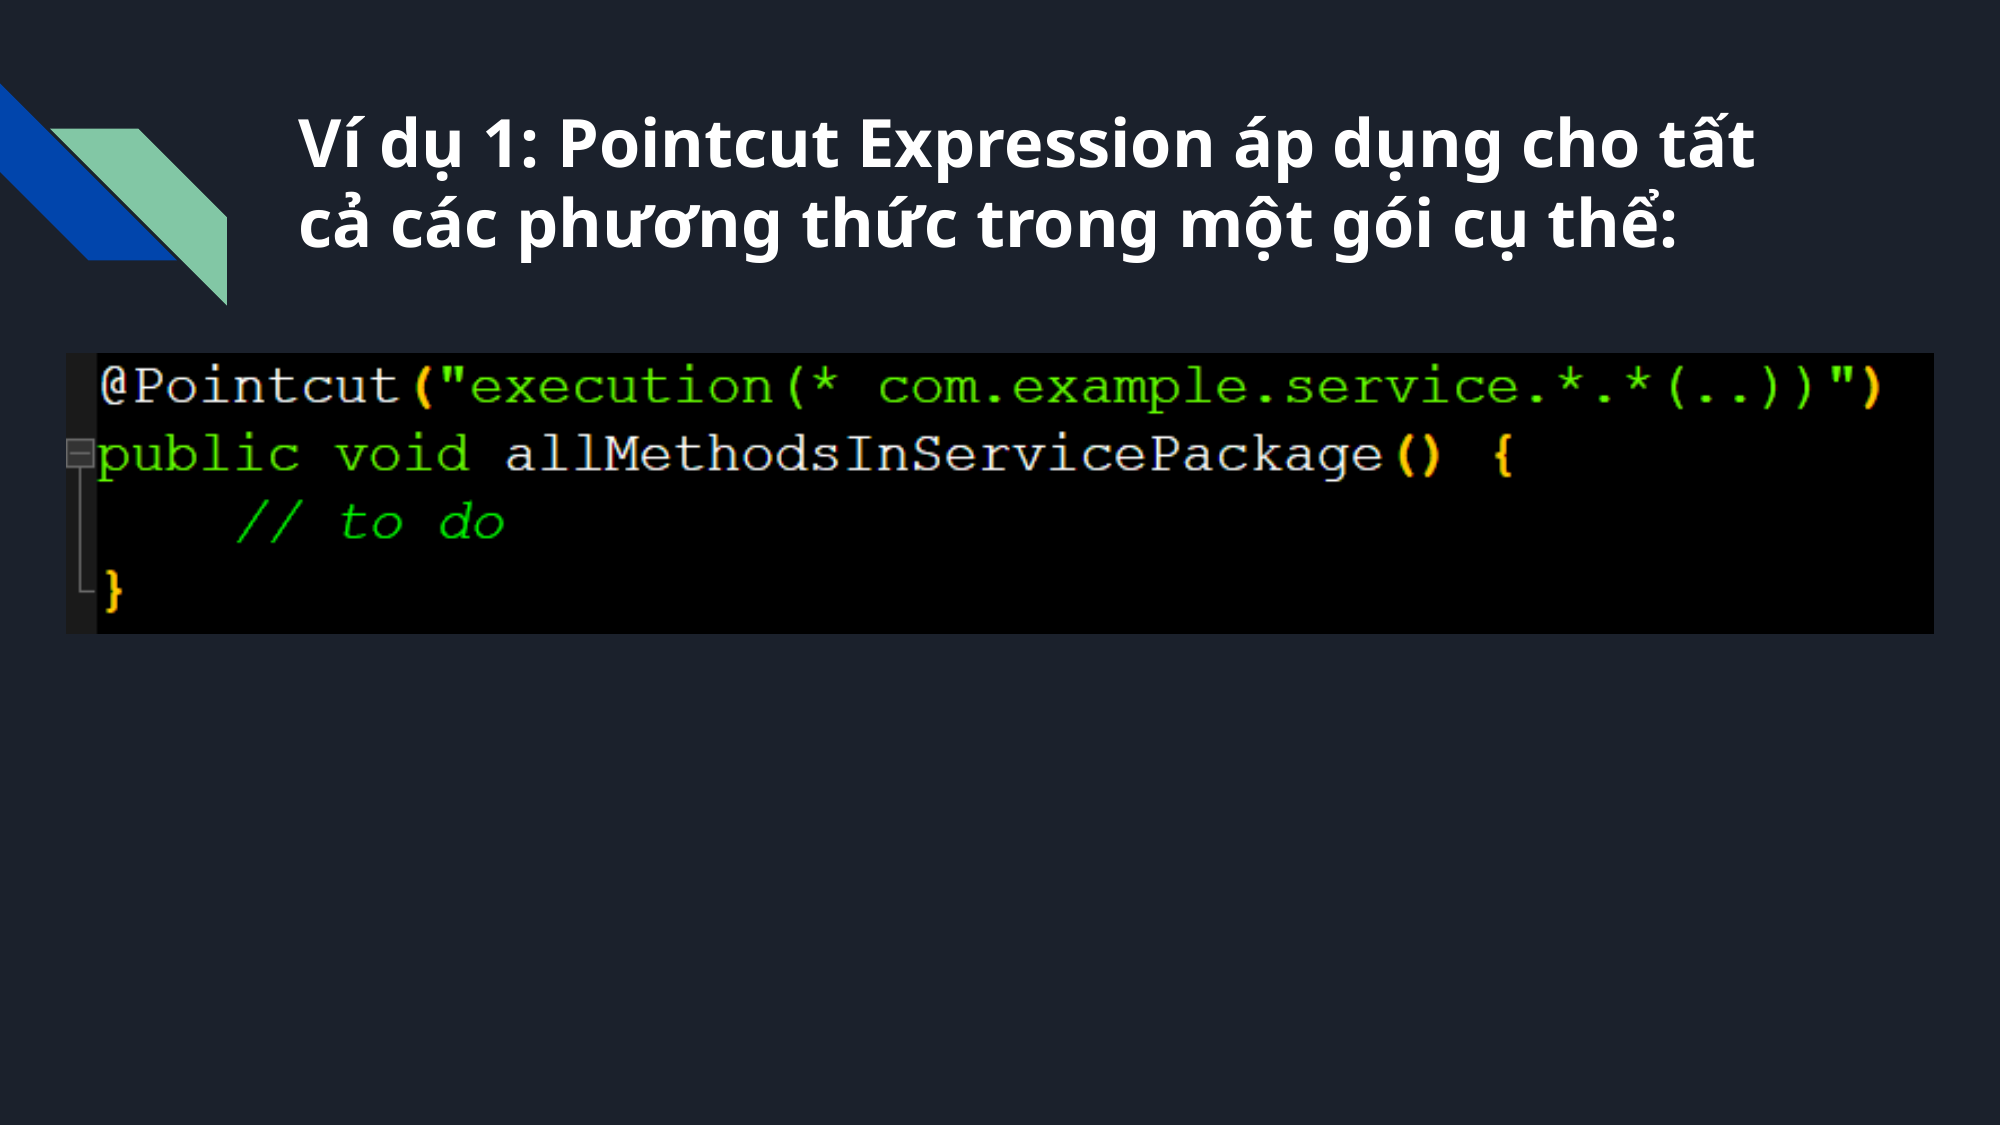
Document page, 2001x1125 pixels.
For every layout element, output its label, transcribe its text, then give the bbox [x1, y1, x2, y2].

picture [66, 353, 1934, 634]
title Ví dụ 1: Pointcut Expression áp dụng cho tất cả các phương thức trong một gói cụ thể: [283, 86, 1824, 287]
